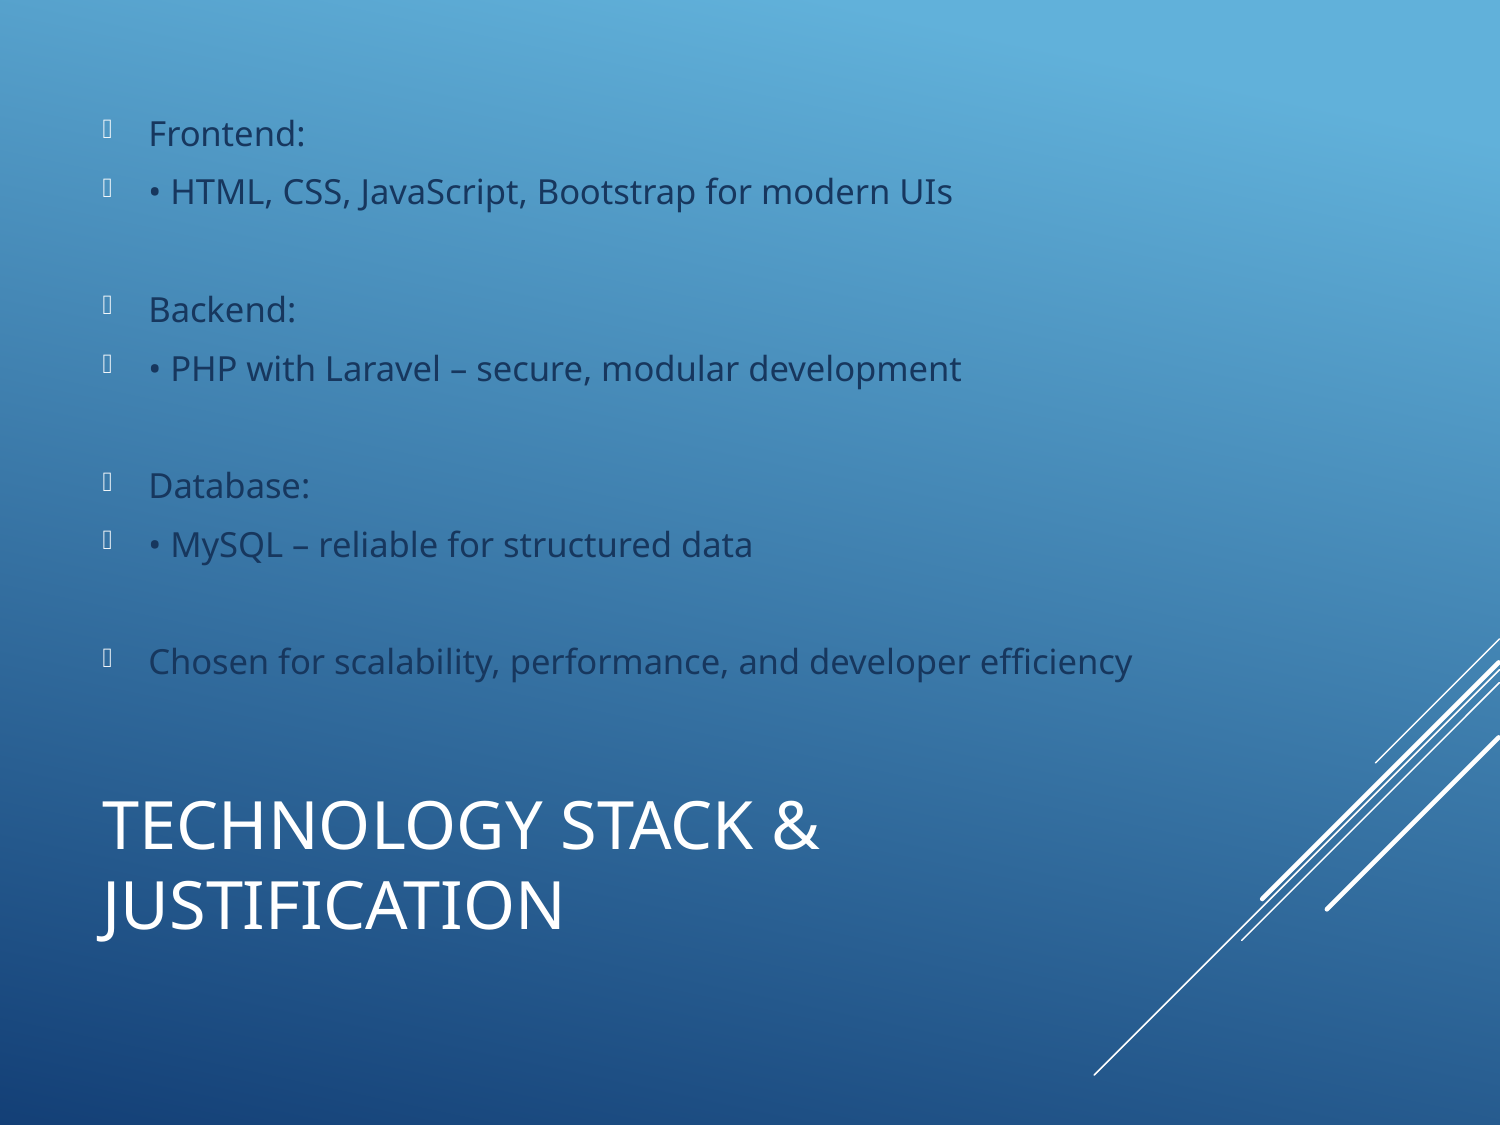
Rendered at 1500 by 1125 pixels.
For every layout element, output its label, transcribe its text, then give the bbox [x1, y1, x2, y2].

title Technology Stack & Justification [87, 737, 1163, 988]
list Frontend: • HTML, CSS, JavaScript, Bootstrap for modern UIs Backend: • PHP with Laravel – secure, modular development Database: • MySQL – reliable for structured data Chosen for scalability, performance, and developer efficiency [87, 87, 1163, 706]
